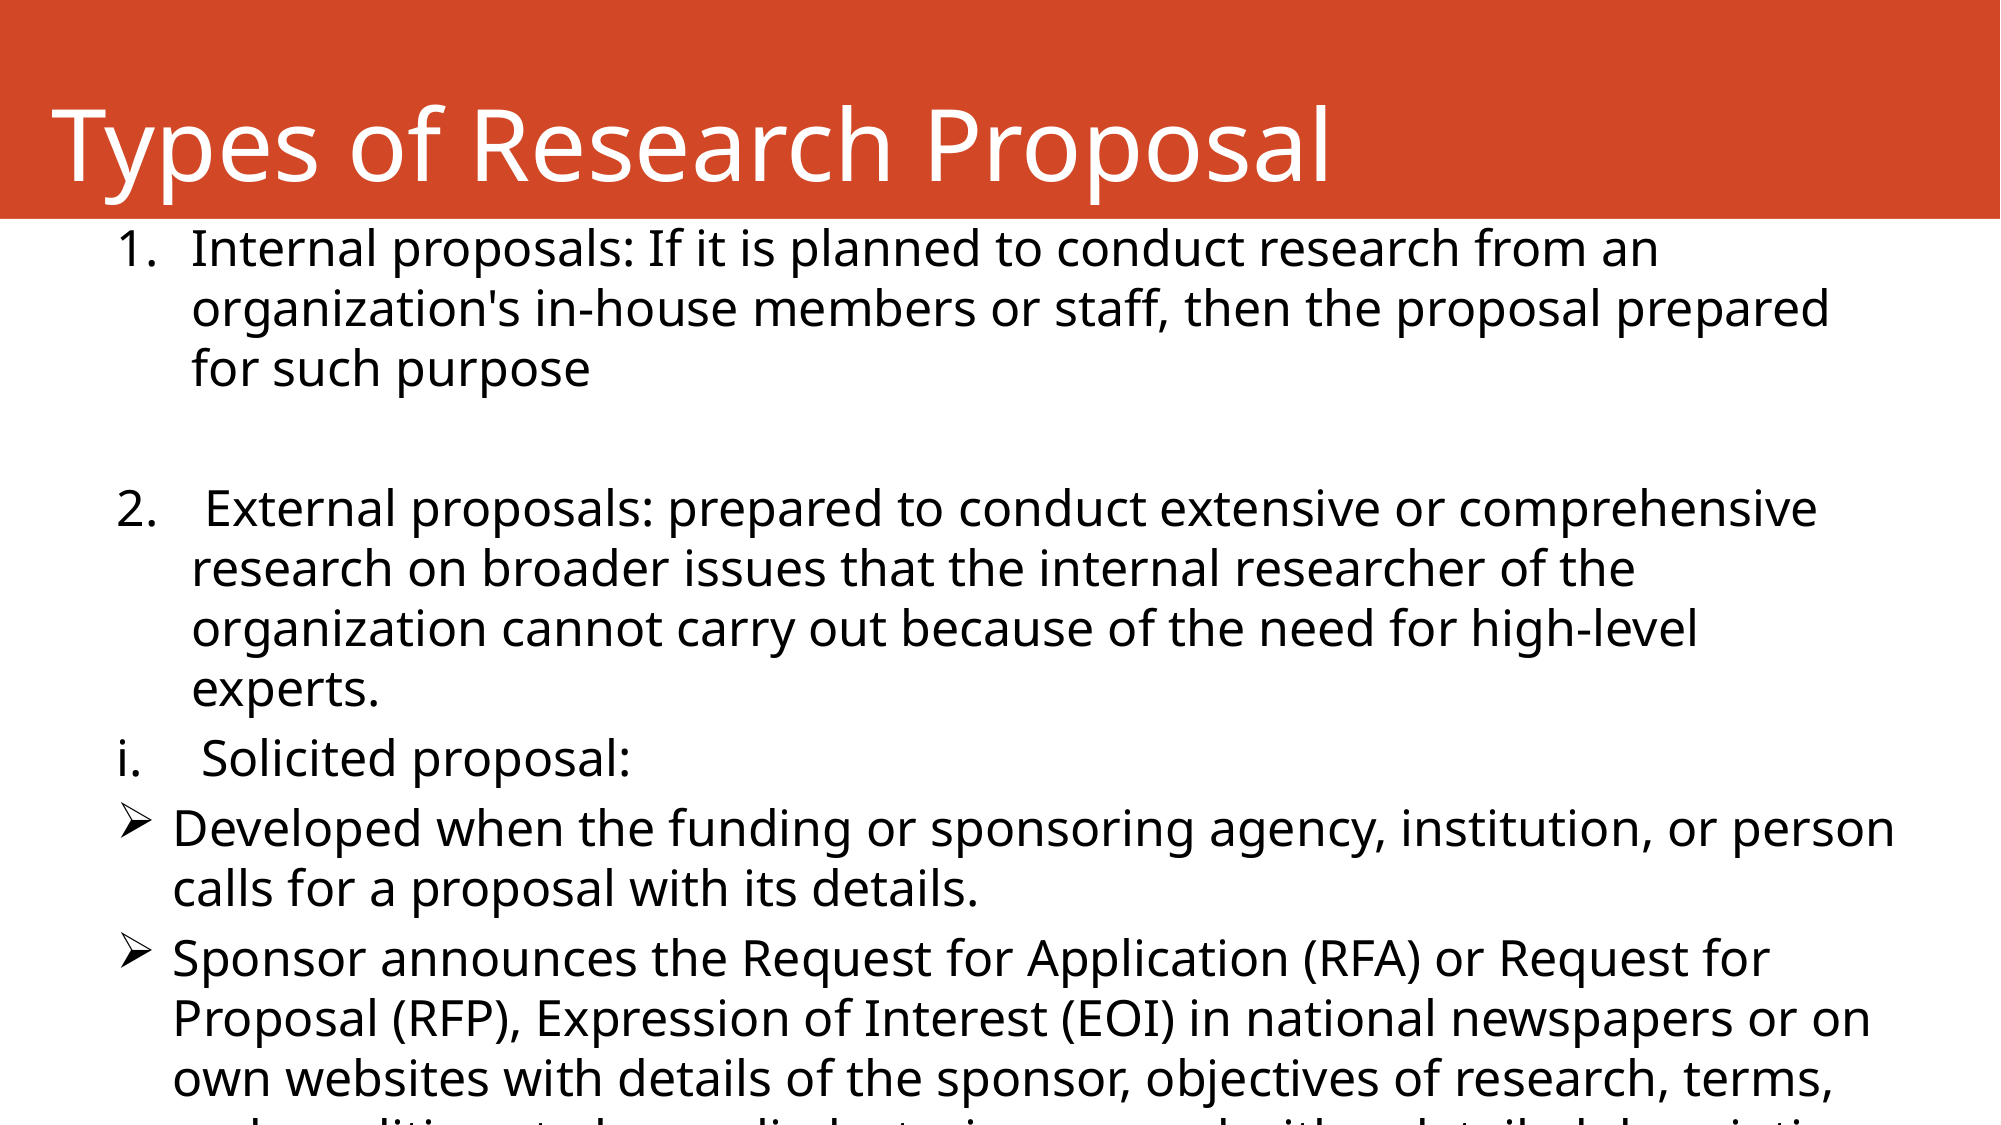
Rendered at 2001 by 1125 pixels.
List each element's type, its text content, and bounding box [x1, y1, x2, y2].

title Types of Research Proposal [36, 22, 1680, 209]
text_box Internal proposals: If it is planned to conduct research from an organization's in-house members or staff, then the proposal prepared for such purpose External proposals: prepared to conduct extensive or comprehensive research on broader issues that the internal researcher of the organization cannot carry out because of the need for high-level experts. Solicited proposal: Developed when the funding or sponsoring agency, institution, or person calls for a proposal with its details. Sponsor announces the Request for Application (RFA) or Request for Proposal (RFP), Expression of Interest (EOI) in national newspapers or on own websites with details of the sponsor, objectives of research, terms, and conditions to be applied, etc. is prepared with a detailed description of what the sponsor wants. [36, 209, 1913, 906]
